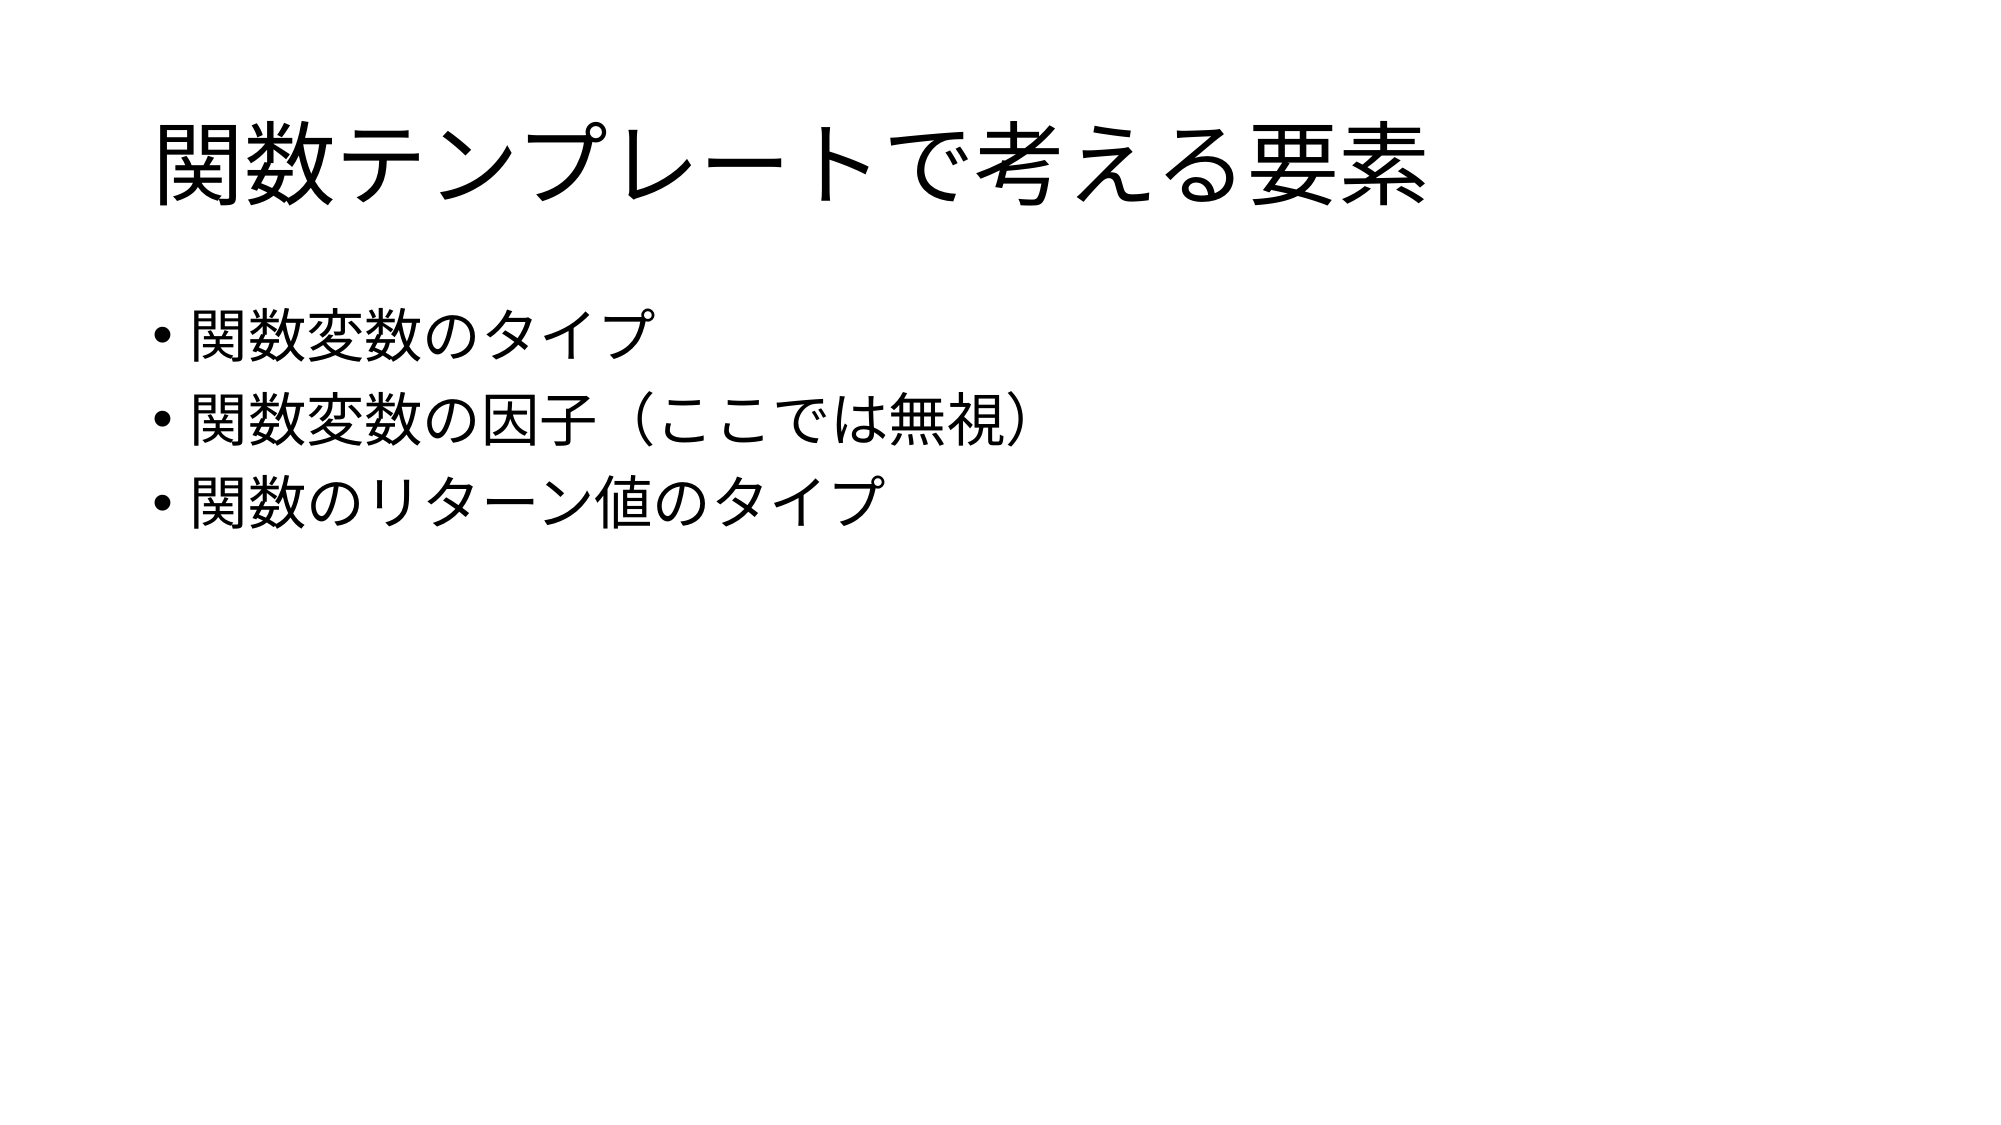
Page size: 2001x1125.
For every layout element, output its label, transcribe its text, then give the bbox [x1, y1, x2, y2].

list 関数変数のタイプ 関数変数の因子（ここでは無視） 関数のリターン値のタイプ [137, 299, 1863, 1014]
title 関数テンプレートで考える要素 [137, 59, 1863, 278]
